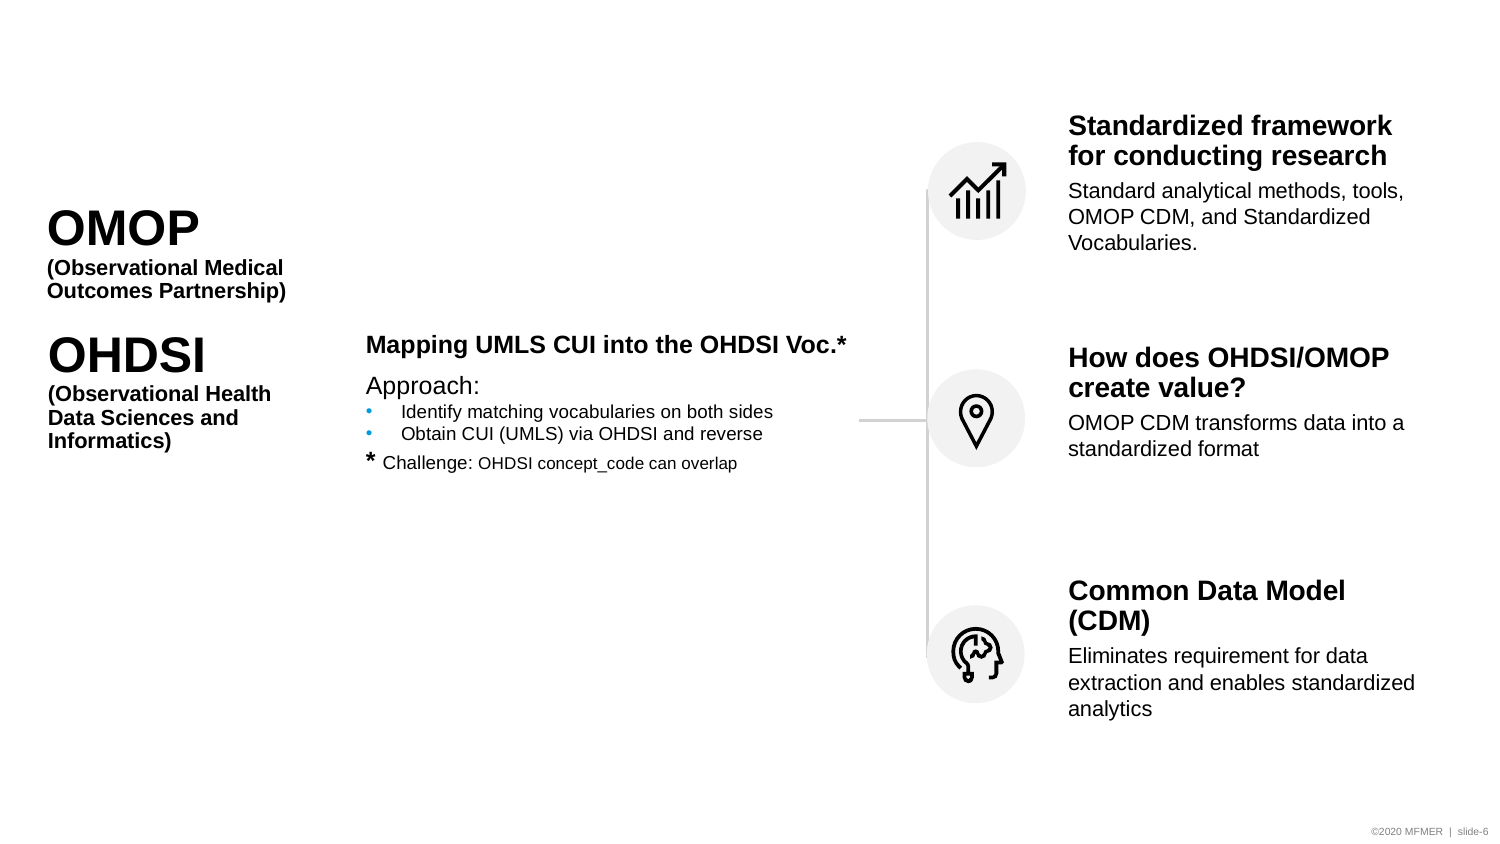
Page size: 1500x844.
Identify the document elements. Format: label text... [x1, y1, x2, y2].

list Standard analytical methods, tools, OMOP CDM, and Standardized Vocabularies. [1068, 170, 1434, 284]
title OMOP (Observational Medical Outcomes Partnership) [46, 196, 322, 422]
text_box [951, 626, 1005, 684]
list Eliminates requirement for data extraction and enables standardized analytics [1068, 636, 1434, 749]
text_box [927, 605, 1025, 704]
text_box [958, 393, 995, 451]
list Standardized framework for conducting research [1068, 58, 1434, 170]
text_box OHDSI (Observational Health Data Sciences and Informatics) [48, 323, 323, 549]
list Common Data Model (CDM) [1068, 548, 1434, 636]
text_box [928, 142, 1026, 240]
list OMOP CDM transforms data into a standardized format [1068, 403, 1434, 516]
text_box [948, 162, 1007, 219]
text_box [933, 369, 1026, 468]
list How does OHDSI/OMOP create value? [1068, 323, 1434, 403]
list Mapping UMLS CUI into the OHDSI Voc.* Approach: Identify matching vocabularies on both sides Obtain CUI (UMLS) via OHDSI and reverse * Challenge: OHDSI concept_code can overlap [365, 322, 863, 527]
